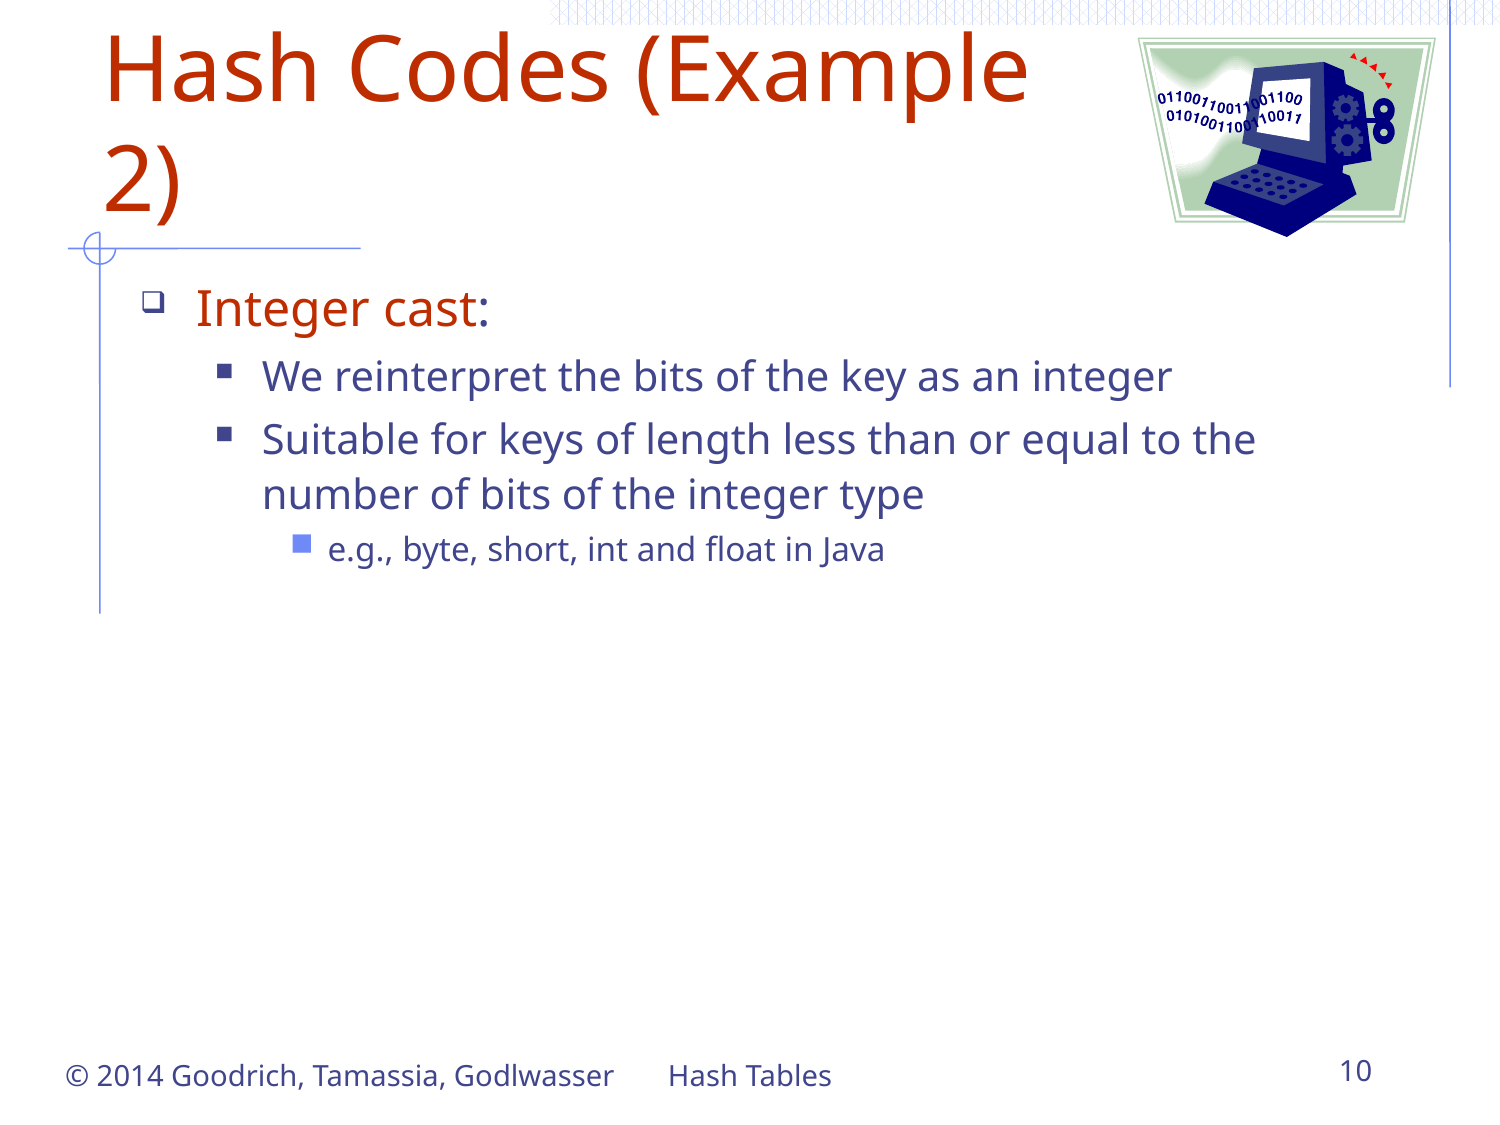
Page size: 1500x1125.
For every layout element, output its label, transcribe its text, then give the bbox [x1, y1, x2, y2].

slide_number © 2014 Goodrich, Tamassia, Godlwasser [49, 1024, 663, 1101]
slide_number 10 [1074, 1024, 1388, 1101]
title Hash Codes (Example 2) [87, 50, 1132, 238]
footer Hash Tables [663, 1024, 988, 1101]
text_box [1137, 37, 1437, 238]
list Integer cast: We reinterpret the bits of the key as an integer Suitable for keys of length less than or equal to the number of bits of the integer type e.g., byte, short, int and float in Java [125, 262, 1363, 950]
